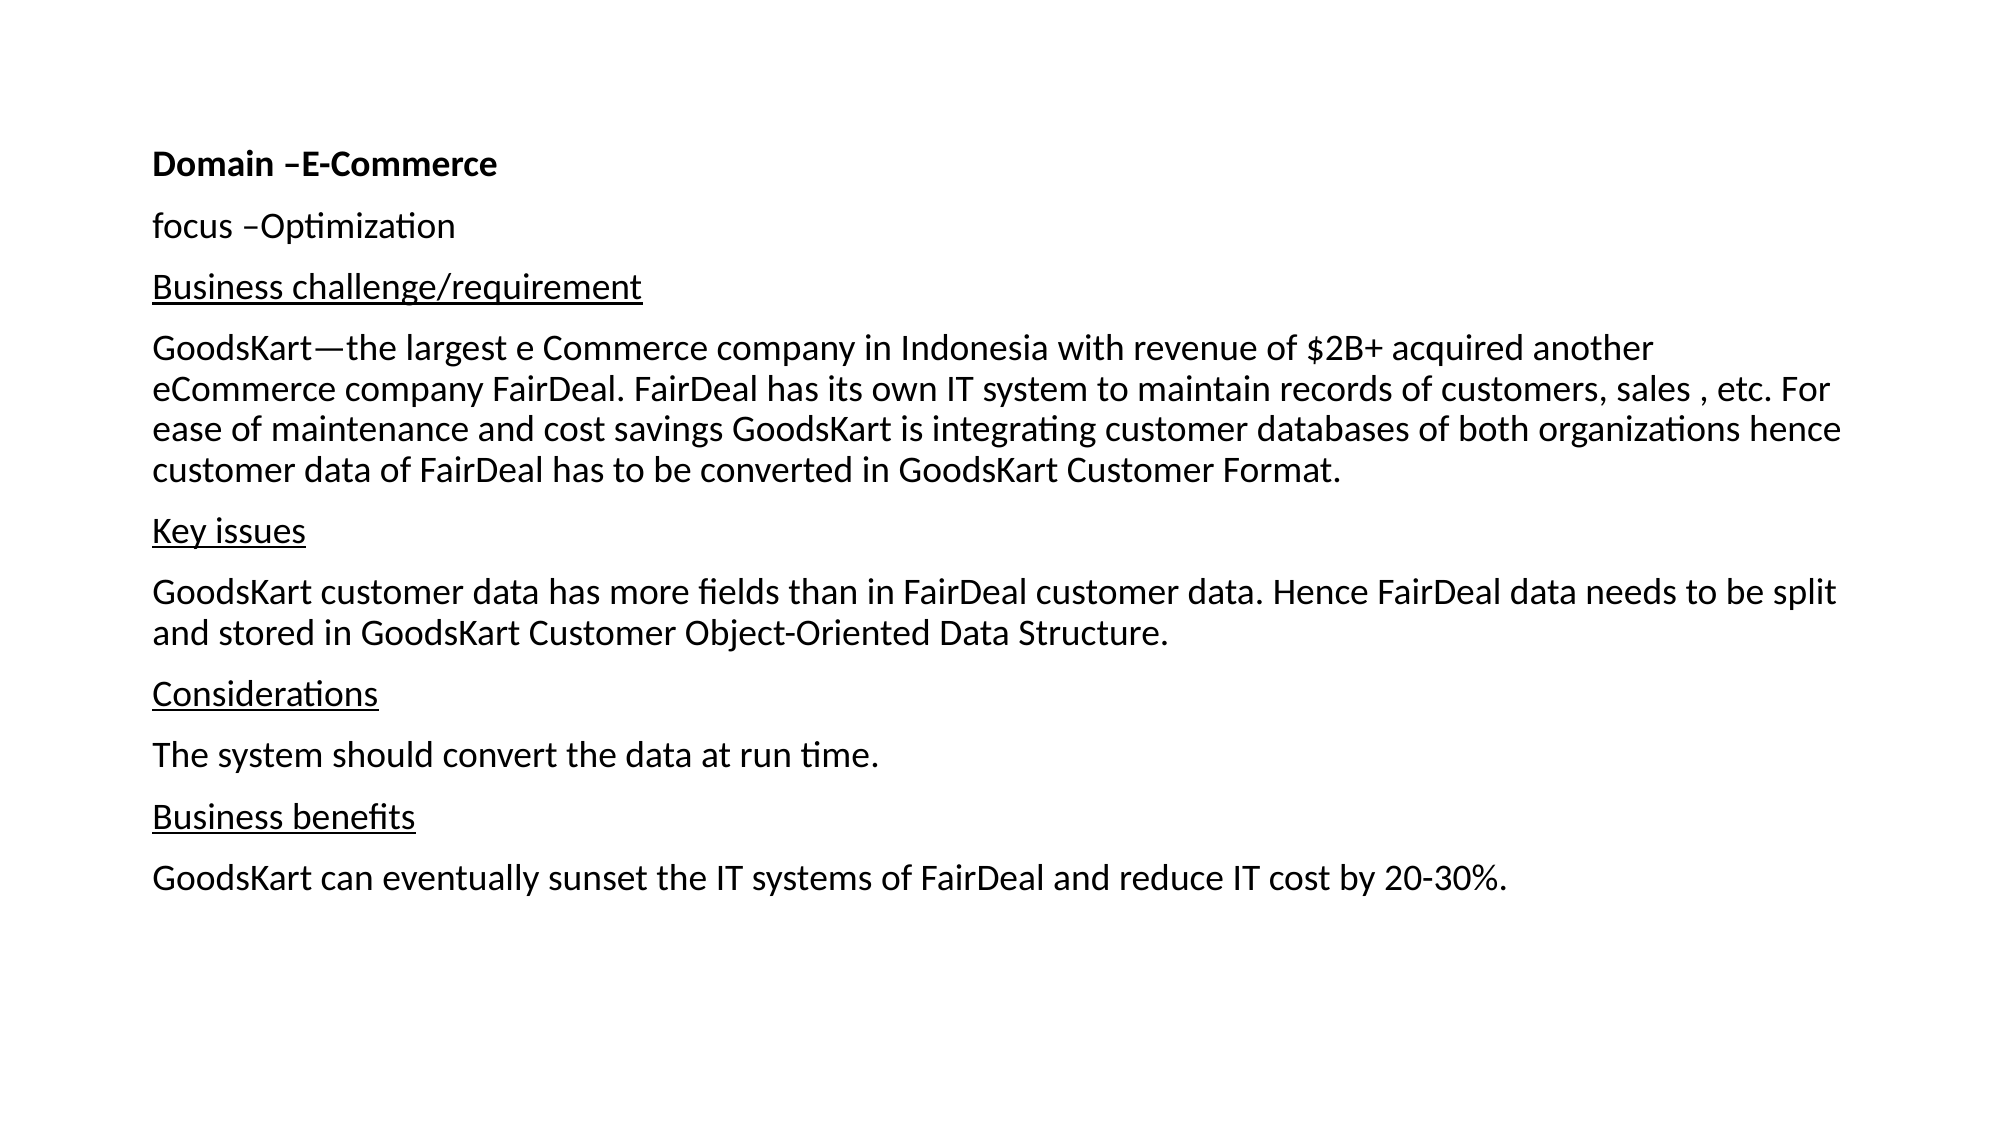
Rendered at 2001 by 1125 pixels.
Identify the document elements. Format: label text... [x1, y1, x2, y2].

list Domain –E-Commerce focus –Optimization Business challenge/requirement GoodsKart—the largest e Commerce company in Indonesia with revenue of $2B+ acquired another eCommerce company FairDeal. FairDeal has its own IT system to maintain records of customers, sales , etc. For ease of maintenance and cost savings GoodsKart is integrating customer databases of both organizations hence customer data of FairDeal has to be converted in GoodsKart Customer Format. Key issues GoodsKart customer data has more fields than in FairDeal customer data. Hence FairDeal data needs to be split and stored in GoodsKart Customer Object-Oriented Data Structure. Considerations The system should convert the data at run time. Business benefits GoodsKart can eventually sunset the IT systems of FairDeal and reduce IT cost by 20-30%. [137, 137, 1863, 953]
